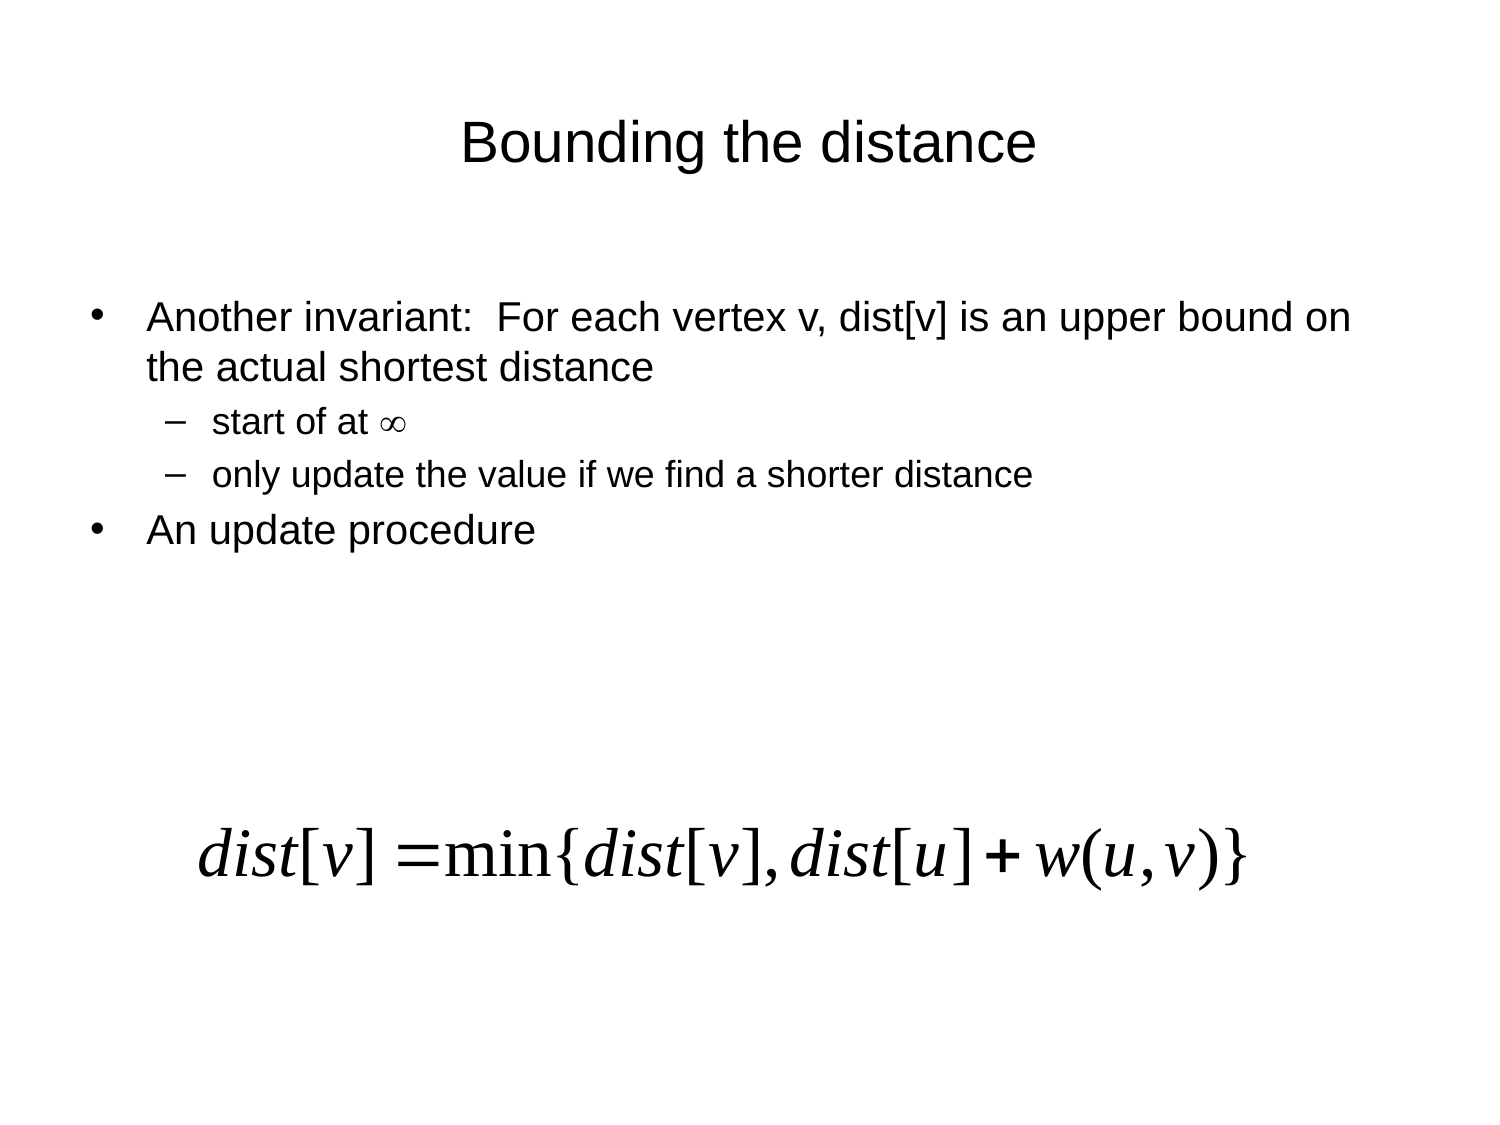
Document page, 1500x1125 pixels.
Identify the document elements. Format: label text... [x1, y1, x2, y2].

title Bounding the distance [74, 44, 1426, 233]
list Another invariant: For each vertex v, dist[v] is an upper bound on the actual shortest distance start of at  only update the value if we find a shorter distance An update procedure [74, 281, 1426, 801]
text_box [187, 812, 1263, 906]
